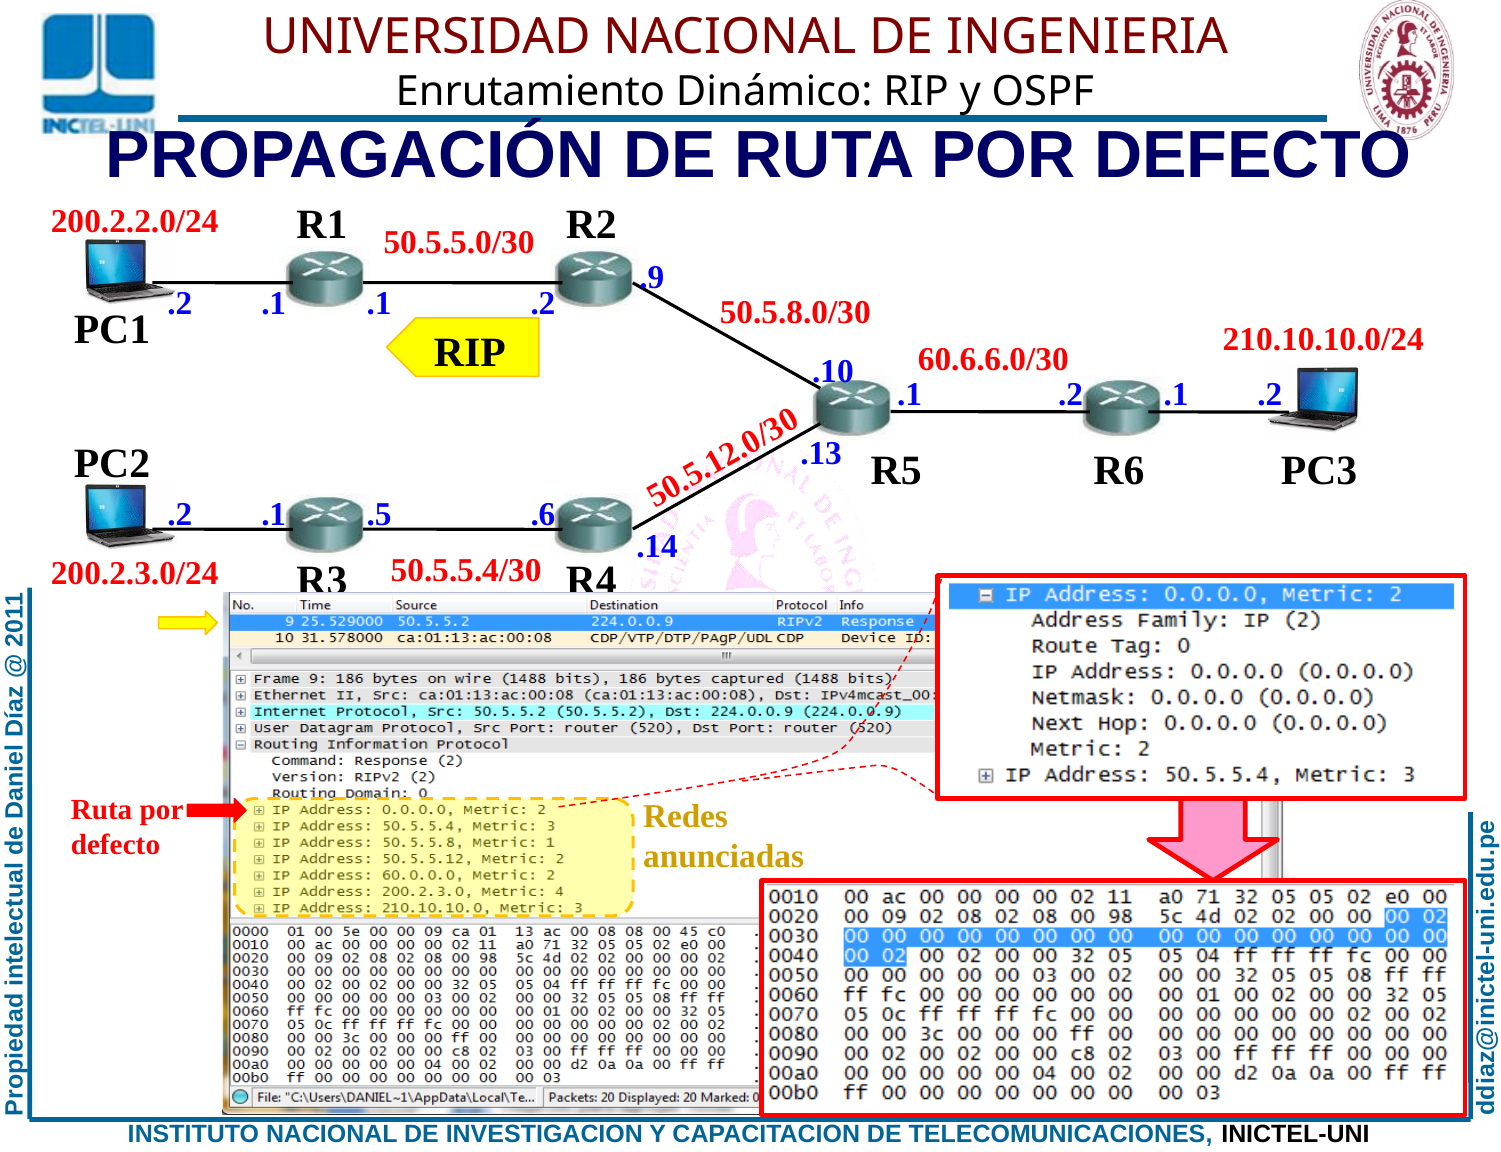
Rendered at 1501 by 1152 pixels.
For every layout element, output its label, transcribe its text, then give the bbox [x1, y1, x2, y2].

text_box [35, 188, 1441, 612]
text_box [558, 575, 1466, 1116]
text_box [158, 592, 558, 1116]
picture [1359, 0, 1454, 140]
picture [40, 12, 160, 141]
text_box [55, 783, 246, 869]
text_box PROPAGACIÓN DE RUTA POR DEFECTO [58, 103, 1429, 188]
